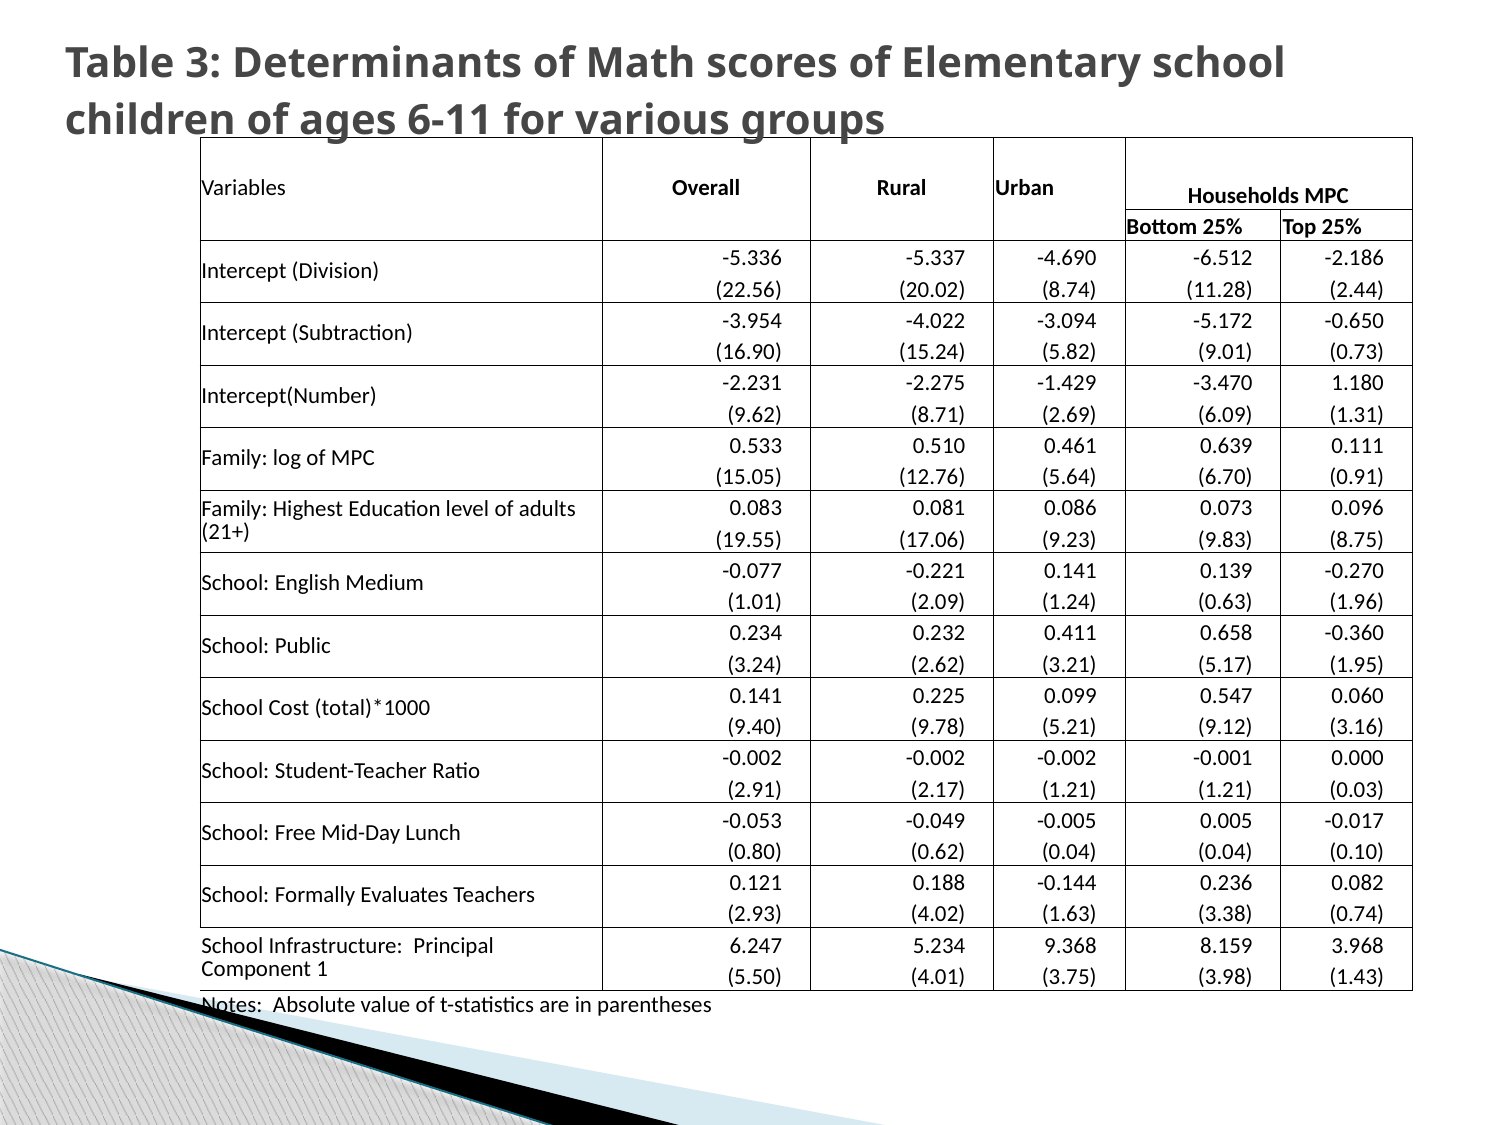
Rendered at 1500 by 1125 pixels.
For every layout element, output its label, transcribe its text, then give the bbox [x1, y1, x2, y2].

table_cell 0.510 [811, 428, 993, 459]
table_cell 0.225 [811, 678, 993, 709]
table_cell (19.55) [603, 522, 810, 552]
table_cell 0.547 [1126, 678, 1280, 709]
table_cell (0.80) [603, 834, 810, 865]
table_cell (22.56) [603, 272, 810, 302]
table_cell 9.368 [994, 928, 1125, 959]
table_cell (1.24) [994, 584, 1125, 615]
table_cell (6.09) [1126, 397, 1280, 427]
table_cell (8.71) [811, 397, 993, 427]
table_cell (6.70) [1126, 459, 1280, 490]
table_cell (3.38) [1126, 896, 1280, 927]
table_cell 0.111 [1281, 428, 1412, 459]
table_cell (2.09) [811, 584, 993, 615]
table_cell (5.21) [994, 709, 1125, 740]
table_header Urban [994, 155, 1125, 240]
table_cell -0.002 [994, 741, 1125, 771]
table_cell (1.95) [1281, 647, 1412, 677]
table_cell (9.83) [1126, 522, 1280, 552]
table_cell (2.17) [811, 771, 993, 802]
table_cell (5.50) [603, 959, 810, 990]
table_cell (16.90) [603, 334, 810, 365]
table_cell -4.022 [811, 303, 993, 334]
table_cell 0.081 [811, 491, 993, 522]
table_cell 0.099 [994, 678, 1125, 709]
table_cell (0.74) [1281, 896, 1412, 927]
table_cell Intercept(Number) [201, 366, 602, 427]
table_cell -3.954 [603, 303, 810, 334]
table_cell 0.141 [994, 553, 1125, 584]
table_cell -6.512 [1126, 241, 1280, 272]
table_cell -0.360 [1281, 616, 1412, 647]
table_cell School: English Medium [201, 553, 602, 615]
table_cell (0.73) [1281, 334, 1412, 365]
table_cell Top 25% [1281, 210, 1412, 240]
table_cell -2.231 [603, 366, 810, 397]
table_cell 0.005 [1126, 803, 1280, 834]
table_cell 0.232 [811, 616, 993, 647]
table_cell (1.96) [1281, 584, 1412, 615]
table_cell (0.03) [1281, 771, 1412, 802]
table_cell School: Formally Evaluates Teachers [201, 866, 602, 927]
table_cell School: Public [201, 616, 602, 677]
table_cell (17.06) [811, 522, 993, 552]
table_cell -2.186 [1281, 241, 1412, 272]
table_cell 0.086 [994, 491, 1125, 522]
table_header Variables [201, 155, 602, 240]
table_cell Family: log of MPC [201, 428, 602, 490]
table_cell -5.172 [1126, 303, 1280, 334]
table_cell (3.21) [994, 647, 1125, 677]
table_cell Family: Highest Education level of adults (21+) [201, 491, 602, 552]
table_cell -5.337 [811, 241, 993, 272]
table_cell 0.533 [603, 428, 810, 459]
table_cell (1.01) [603, 584, 810, 615]
table_cell -0.005 [994, 803, 1125, 834]
table_cell (5.17) [1126, 647, 1280, 677]
table_cell 0.141 [603, 678, 810, 709]
table_cell 0.060 [1281, 678, 1412, 709]
table_cell (4.01) [811, 959, 993, 990]
table_header Households MPC [1126, 155, 1412, 209]
table_cell (1.31) [1281, 397, 1412, 427]
table_cell (1.43) [1281, 959, 1412, 990]
table_cell -0.650 [1281, 303, 1412, 334]
table_cell (20.02) [811, 272, 993, 302]
table_cell (9.78) [811, 709, 993, 740]
table_cell 8.159 [1126, 928, 1280, 959]
table_cell -0.053 [603, 803, 810, 834]
table_cell -5.336 [603, 241, 810, 272]
table_cell 6.247 [603, 928, 810, 959]
table_cell (9.40) [603, 709, 810, 740]
table_cell (2.69) [994, 397, 1125, 427]
table_cell 0.083 [603, 491, 810, 522]
table_cell 0.658 [1126, 616, 1280, 647]
table_cell 0.639 [1126, 428, 1280, 459]
table_cell (0.62) [811, 834, 993, 865]
table_cell (15.24) [811, 334, 993, 365]
table_cell 0.236 [1126, 866, 1280, 896]
table_cell -4.690 [994, 241, 1125, 272]
table_cell -0.144 [994, 866, 1125, 896]
table_header Rural [811, 155, 993, 240]
table_cell (3.16) [1281, 709, 1412, 740]
table_cell (12.76) [811, 459, 993, 490]
table_cell (4.02) [811, 896, 993, 927]
table_cell (2.93) [603, 896, 810, 927]
table_cell -3.094 [994, 303, 1125, 334]
table_cell (1.21) [994, 771, 1125, 802]
table_cell 0.234 [603, 616, 810, 647]
table_cell (1.63) [994, 896, 1125, 927]
table_header Overall [603, 155, 810, 240]
table_cell School Cost (total)*1000 [201, 678, 602, 740]
table_cell (0.10) [1281, 834, 1412, 865]
table_cell (11.28) [1126, 272, 1280, 302]
table_cell (0.91) [1281, 459, 1412, 490]
table_cell Bottom 25% [1126, 210, 1280, 240]
table_cell -2.275 [811, 366, 993, 397]
table_cell (2.91) [603, 771, 810, 802]
table_cell -0.002 [603, 741, 810, 771]
table_cell (9.62) [603, 397, 810, 427]
table_cell (8.74) [994, 272, 1125, 302]
table_cell 5.234 [811, 928, 993, 959]
table_cell (5.64) [994, 459, 1125, 490]
table_cell -1.429 [994, 366, 1125, 397]
table_cell 0.461 [994, 428, 1125, 459]
table_cell -0.017 [1281, 803, 1412, 834]
table_cell Intercept (Division) [201, 241, 602, 302]
table_cell Intercept (Subtraction) [201, 303, 602, 365]
title Table 3: Determinants of Math scores of Elementary school children of ages 6-11 for various groups [50, 24, 1438, 155]
table_cell 0.139 [1126, 553, 1280, 584]
table_cell 0.082 [1281, 866, 1412, 896]
table_cell (8.75) [1281, 522, 1412, 552]
table_cell 1.180 [1281, 366, 1412, 397]
table_cell 0.121 [603, 866, 810, 896]
table_cell (0.04) [994, 834, 1125, 865]
table_cell (2.44) [1281, 272, 1412, 302]
table_cell 0.411 [994, 616, 1125, 647]
table_cell -0.049 [811, 803, 993, 834]
table_cell -3.470 [1126, 366, 1280, 397]
table_cell (3.98) [1126, 959, 1280, 990]
table_cell (9.01) [1126, 334, 1280, 365]
table_cell -0.077 [603, 553, 810, 584]
table_cell (3.75) [994, 959, 1125, 990]
table_cell (0.04) [1126, 834, 1280, 865]
table_cell Notes: Absolute value of t-statistics are in parentheses [200, 991, 1412, 1021]
table_cell School: Student-Teacher Ratio [201, 741, 602, 802]
table_cell -0.270 [1281, 553, 1412, 584]
table_cell (9.23) [994, 522, 1125, 552]
table_cell 0.000 [1281, 741, 1412, 771]
table_cell (1.21) [1126, 771, 1280, 802]
table_cell -0.221 [811, 553, 993, 584]
table_cell (0.63) [1126, 584, 1280, 615]
table_cell (5.82) [994, 334, 1125, 365]
table_cell 0.073 [1126, 491, 1280, 522]
table_cell School Infrastructure: Principal Component 1 [200, 928, 602, 990]
table_cell (3.24) [603, 647, 810, 677]
table_cell -0.002 [811, 741, 993, 771]
table_cell 0.096 [1281, 491, 1412, 522]
table_cell -0.001 [1126, 741, 1280, 771]
table_cell (9.12) [1126, 709, 1280, 740]
table_cell (2.62) [811, 647, 993, 677]
table_cell (15.05) [603, 459, 810, 490]
table_cell School: Free Mid-Day Lunch [201, 803, 602, 865]
table_cell 0.188 [811, 866, 993, 896]
table_cell 3.968 [1281, 928, 1412, 959]
